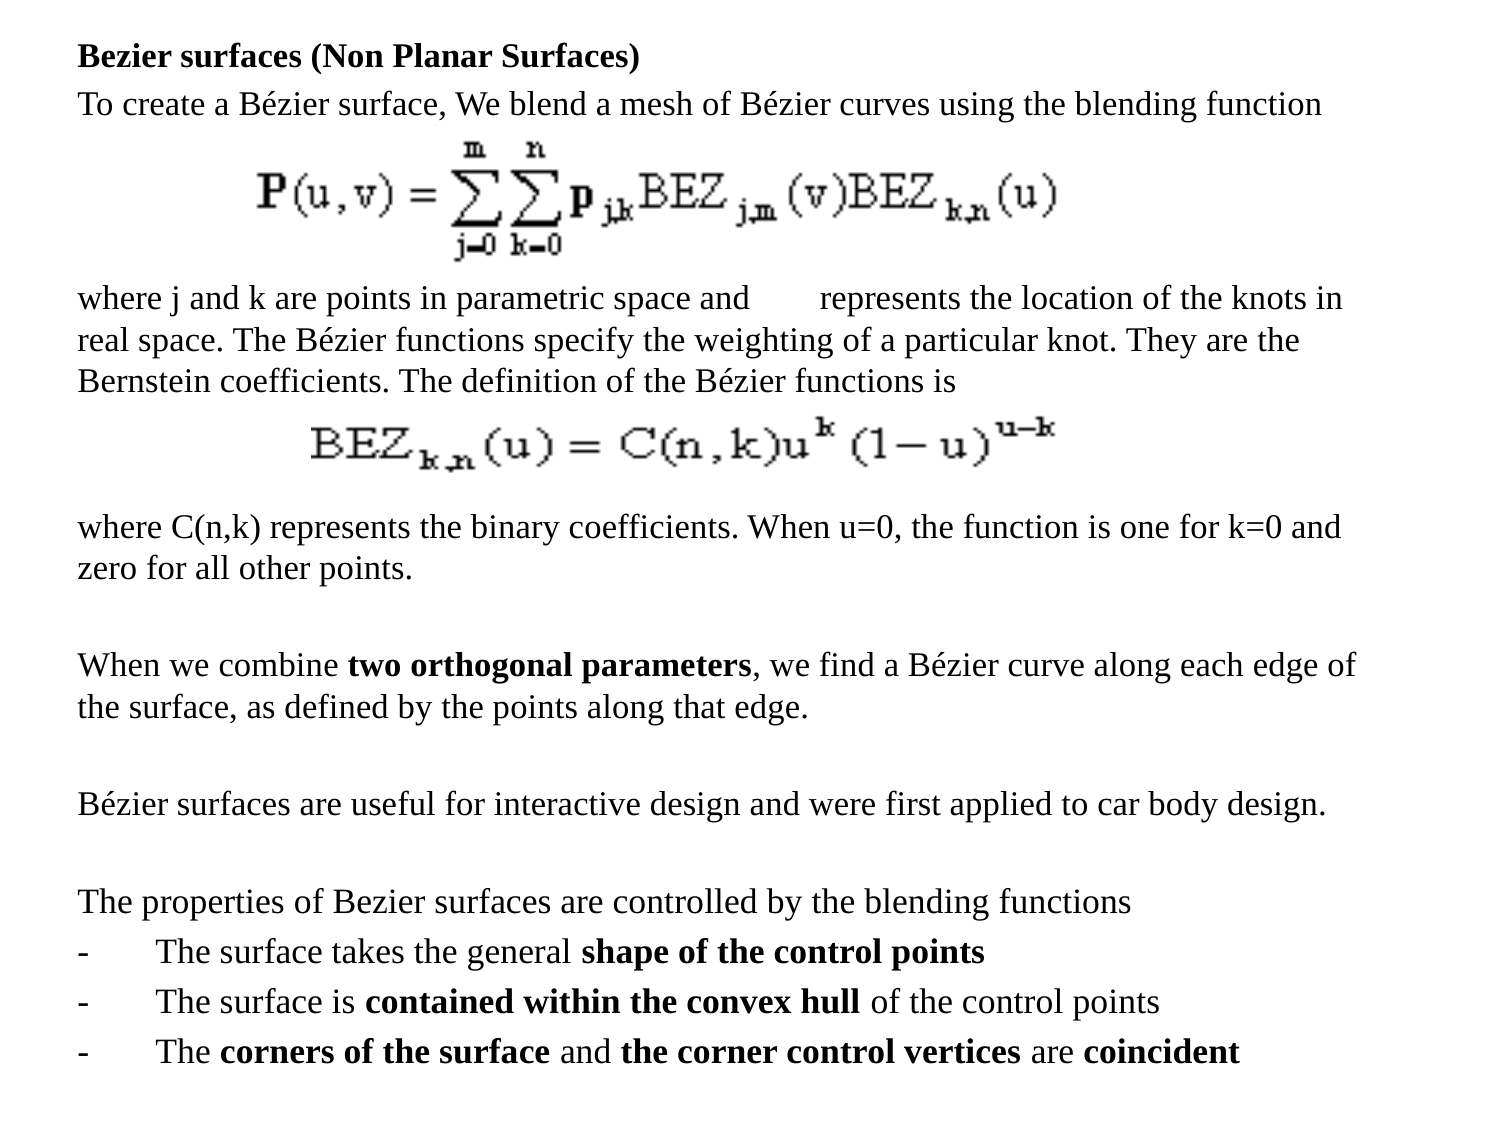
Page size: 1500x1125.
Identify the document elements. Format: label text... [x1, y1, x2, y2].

picture [249, 124, 1069, 276]
subtitle Bezier surfaces (Non Planar Surfaces) To create a Bézier surface, We blend a mesh of Bézier curves using the blending function where j and k are points in parametric space and represents the location of the knots in real space. The Bézier functions specify the weighting of a particular knot. They are the Bernstein coefficients. The definition of the Bézier functions is where C(n,k) represents the binary coefficients. When u=0, the function is one for k=0 and zero for all other points. When we combine two orthogonal parameters, we find a Bézier curve along each edge of the surface, as defined by the points along that edge. Bézier surfaces are useful for interactive design and were first applied to car body design. The properties of Bezier surfaces are controlled by the blending functions - The surface takes the general shape of the control points - The surface is contained within the convex hull of the control points - The corners of the surface and the corner control vertices are coincident [62, 24, 1388, 1100]
picture [311, 412, 1063, 485]
